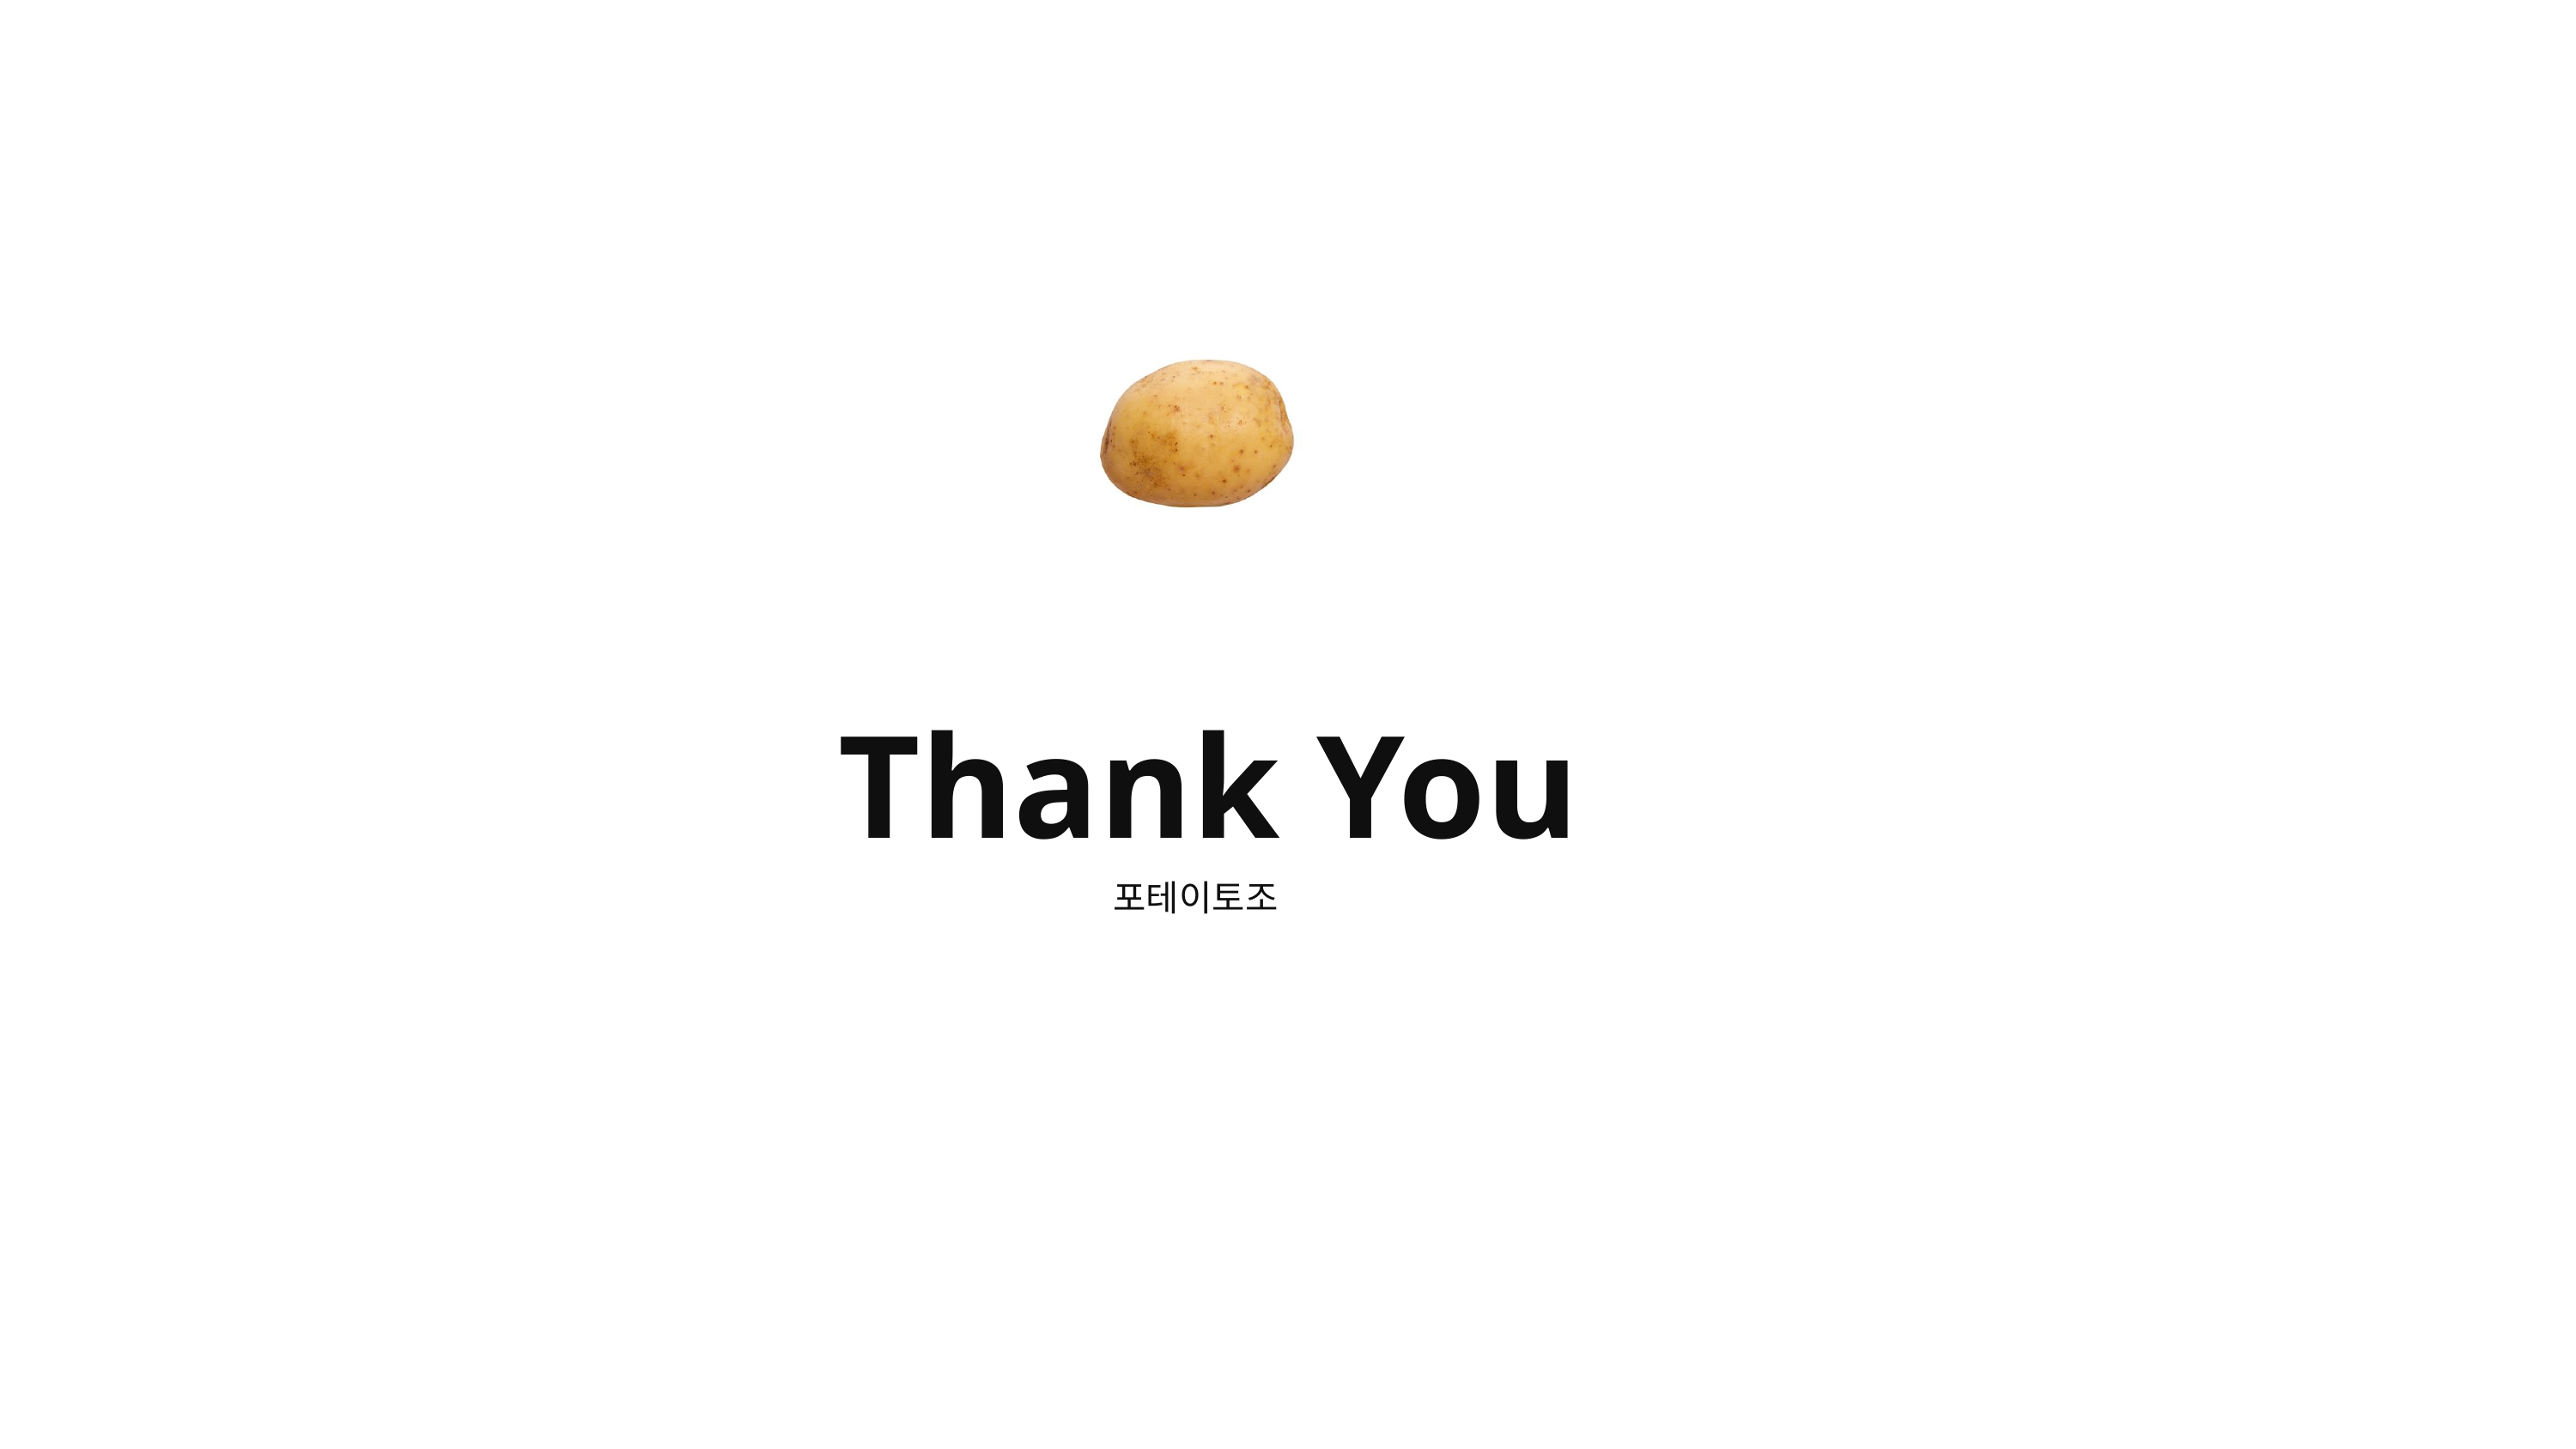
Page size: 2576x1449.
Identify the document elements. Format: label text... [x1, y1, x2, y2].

text_box 포테이토조 [1060, 867, 1331, 919]
text_box Thank You [829, 628, 1589, 867]
picture [1023, 318, 1375, 553]
